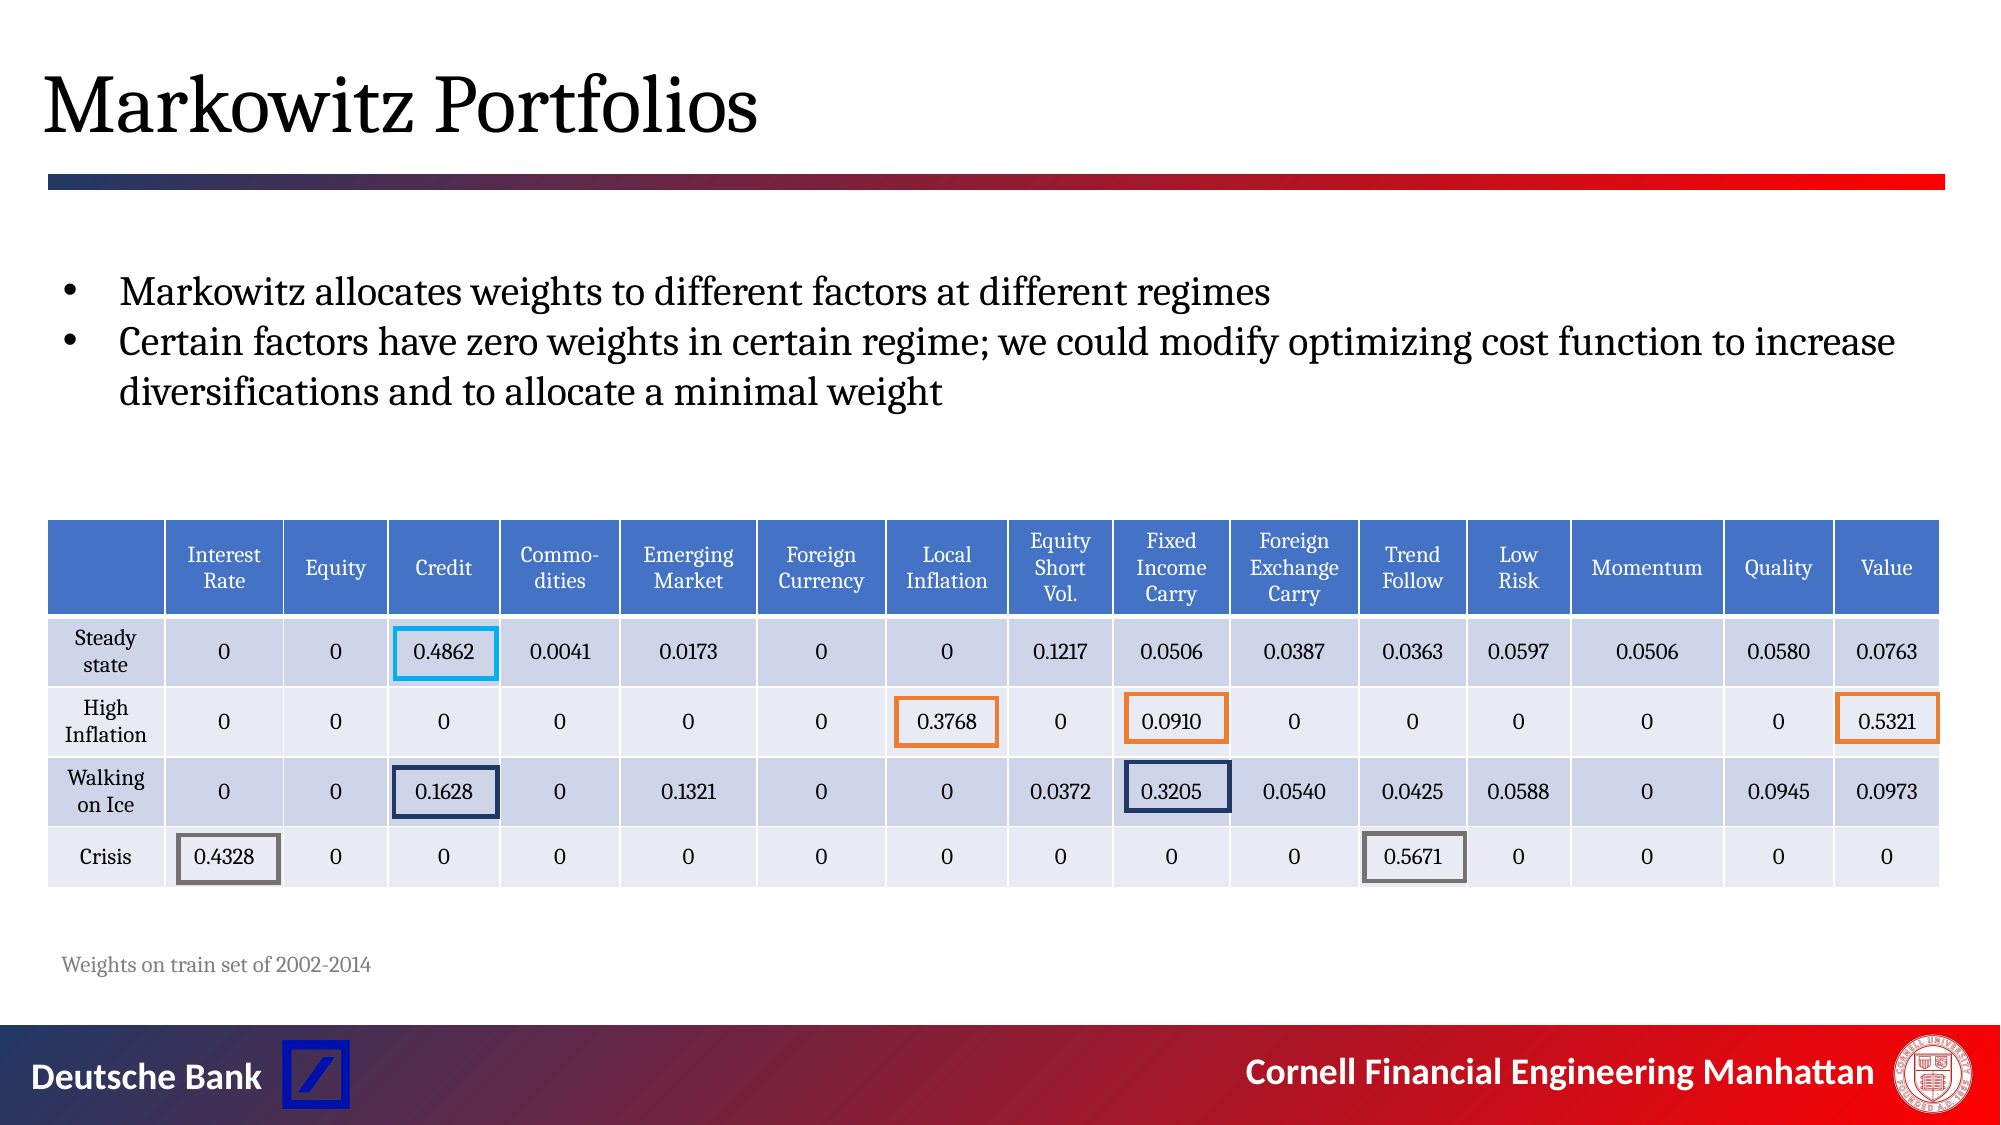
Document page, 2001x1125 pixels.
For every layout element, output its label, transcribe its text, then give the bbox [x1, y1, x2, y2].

table_header Quality [1725, 520, 1833, 614]
text_box Markowitz Portfolios [27, 41, 1973, 157]
table_cell 0 [1468, 688, 1570, 756]
text_box [1125, 761, 1231, 812]
table_cell 0.0173 [621, 619, 756, 686]
table_header Credit [389, 520, 499, 614]
table_cell 0 [621, 688, 756, 756]
table_cell 0 [758, 619, 885, 686]
table_cell 0.0506 [1114, 619, 1229, 686]
table_cell 0.3205 [1114, 758, 1229, 826]
text_box [47, 173, 1946, 190]
table_cell 0 [1572, 758, 1723, 826]
table_cell 0 [284, 619, 387, 686]
text_box [896, 697, 998, 747]
table_header Equity Short Vol. [1009, 520, 1112, 614]
table_cell 0.0763 [1835, 619, 1939, 686]
table_cell 0.4862 [389, 619, 499, 686]
table_header Trend Follow [1360, 520, 1466, 614]
table_header [48, 520, 164, 614]
table_header Value [1835, 520, 1939, 614]
table_cell 0.0425 [1360, 758, 1466, 826]
table_header Emerging Market [621, 520, 756, 614]
table_cell 0 [1114, 827, 1229, 887]
table_cell 0 [1231, 827, 1358, 887]
table_cell 0 [284, 758, 387, 826]
table_cell 0.3768 [887, 688, 1007, 756]
table_header Interest Rate [166, 520, 283, 614]
table_cell 0.1321 [621, 758, 756, 826]
table_cell Walking on Ice [48, 758, 164, 826]
picture [254, 1039, 378, 1110]
text_box [1363, 832, 1466, 882]
text_box [393, 766, 498, 817]
table_cell 0 [1572, 688, 1723, 756]
text_box Markowitz allocates weights to different factors at different regimes Certain factors have zero weights in certain regime; we could modify optimizing cost function to increase diversifications and to allocate a minimal weight [48, 256, 1973, 422]
table_cell 0.0372 [1009, 758, 1112, 826]
table_cell 0 [166, 619, 283, 686]
table_header Commo-dities [501, 520, 619, 614]
table_cell 0 [887, 758, 1007, 826]
table_cell 0 [501, 758, 619, 826]
table_header Local Inflation [887, 520, 1007, 614]
table_cell 0 [501, 827, 619, 887]
table_cell 0.1628 [389, 758, 499, 826]
table_cell 0 [1572, 827, 1723, 887]
text_box Deutsche Bank [16, 1044, 254, 1105]
table_cell 0.0506 [1572, 619, 1723, 686]
text_box [0, 1024, 2000, 1125]
text_box Weights on train set of 2002-2014 [46, 942, 1096, 985]
table_cell 0 [1009, 688, 1112, 756]
table_cell 0 [166, 758, 283, 826]
table_cell 0.0945 [1725, 758, 1833, 826]
table_cell 0 [1009, 827, 1112, 887]
text_box [177, 834, 280, 884]
table_cell 0 [1835, 827, 1939, 887]
text_box [1125, 693, 1228, 743]
table_cell 0.5671 [1360, 827, 1466, 887]
text_box Cornell Financial Engineering Manhattan [1231, 1039, 1891, 1100]
table_cell 0 [389, 827, 499, 887]
table_cell 0 [887, 827, 1007, 887]
table_header Low Risk [1468, 520, 1570, 614]
table_header Foreign Currency [758, 520, 885, 614]
table_cell 0 [1468, 827, 1570, 887]
table_cell 0.5321 [1835, 688, 1939, 756]
text_box [394, 628, 498, 680]
table_cell 0 [758, 758, 885, 826]
table_cell 0.0588 [1468, 758, 1570, 826]
table_cell 0.0973 [1835, 758, 1939, 826]
table_cell 0.0597 [1468, 619, 1570, 686]
table_cell High Inflation [48, 688, 164, 756]
table_cell 0 [758, 688, 885, 756]
table_cell 0 [1725, 688, 1833, 756]
table_cell 0.0363 [1360, 619, 1466, 686]
table_header Fixed Income Carry [1114, 520, 1229, 614]
table_cell 0 [284, 827, 387, 887]
table_header Momentum [1572, 520, 1723, 614]
table_cell 0 [887, 619, 1007, 686]
table_header Equity [284, 520, 387, 614]
table_cell 0 [501, 688, 619, 756]
table_header Foreign Exchange Carry [1231, 520, 1358, 614]
table_cell Crisis [48, 827, 164, 887]
table_cell 0 [166, 688, 283, 756]
table_cell 0 [621, 827, 756, 887]
table_cell 0 [1360, 688, 1466, 756]
table_cell 0 [389, 688, 499, 756]
table_cell 0 [1725, 827, 1833, 887]
table_cell 0 [284, 688, 387, 756]
text_box [1836, 693, 1939, 743]
table_cell 0 [1231, 688, 1358, 756]
table_cell 0.0540 [1231, 758, 1358, 826]
table_cell 0.4328 [166, 827, 283, 887]
table_cell 0.0910 [1114, 688, 1229, 756]
table_cell 0.1217 [1009, 619, 1112, 686]
table_cell 0.0387 [1231, 619, 1358, 686]
table_cell 0 [758, 827, 885, 887]
table_cell 0.0041 [501, 619, 619, 686]
table_cell Steady state [48, 619, 164, 686]
picture [1893, 1034, 1973, 1114]
table_cell 0.0580 [1725, 619, 1833, 686]
